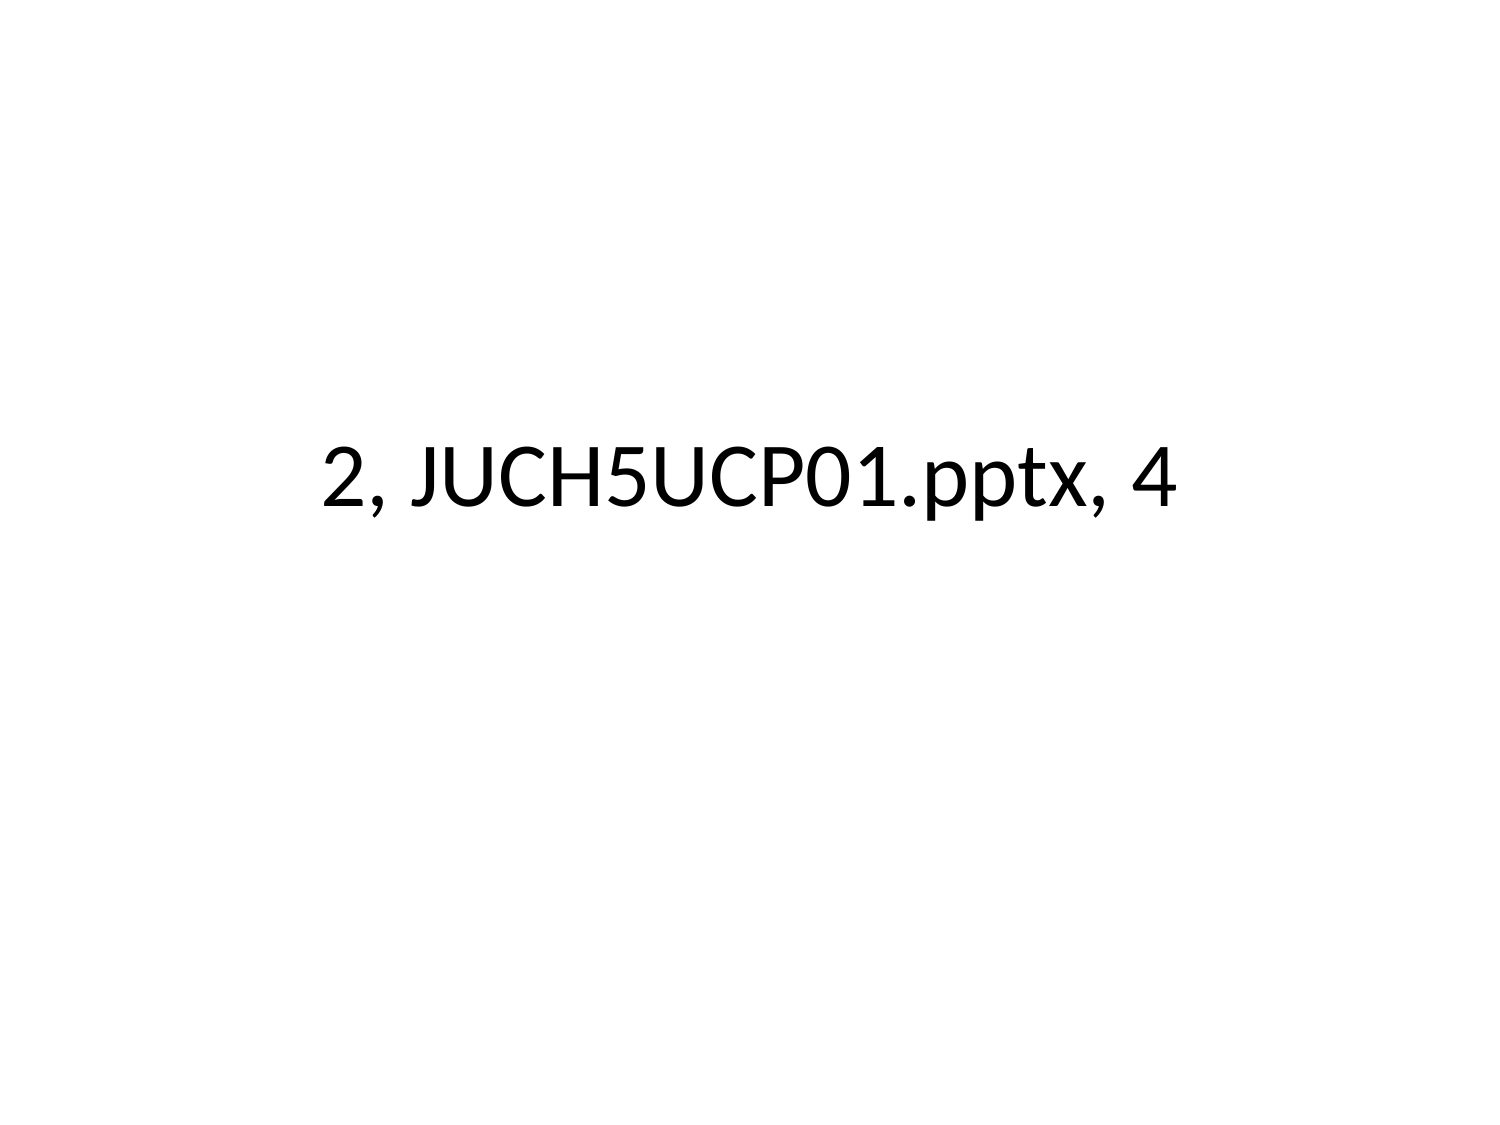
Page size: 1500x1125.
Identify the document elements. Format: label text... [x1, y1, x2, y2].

title 2, JUCH5UCP01.pptx, 4 [112, 349, 1388, 591]
